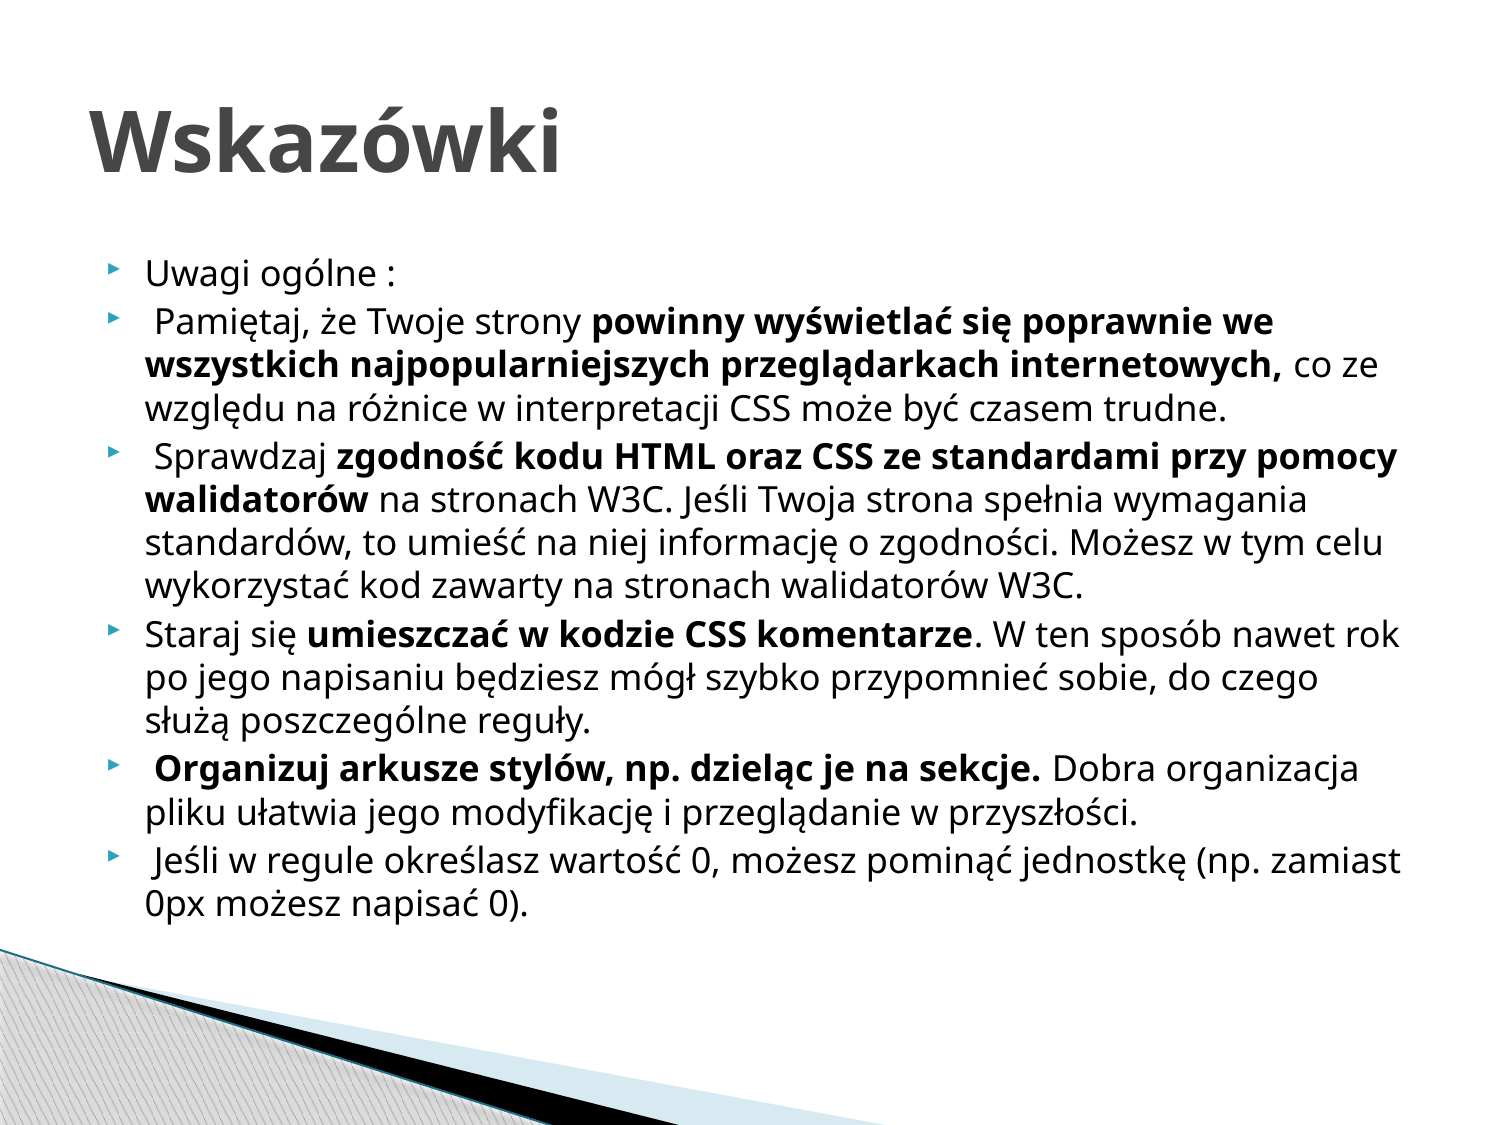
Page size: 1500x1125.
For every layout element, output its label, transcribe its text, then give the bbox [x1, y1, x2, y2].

list Uwagi ogólne : Pamiętaj, że Twoje strony powinny wyświetlać się poprawnie we wszystkich najpopularniejszych przeglądarkach internetowych, co ze względu na różnice w interpretacji CSS może być czasem trudne. Sprawdzaj zgodność kodu HTML oraz CSS ze standardami przy pomocy walidatorów na stronach W3C. Jeśli Twoja strona spełnia wymagania standardów, to umieść na niej informację o zgodności. Możesz w tym celu wykorzystać kod zawarty na stronach walidatorów W3C. Staraj się umieszczać w kodzie CSS komentarze. W ten sposób nawet rok po jego napisaniu będziesz mógł szybko przypomnieć sobie, do czego służą poszczególne reguły. Organizuj arkusze stylów, np. dzieląc je na sekcje. Dobra organizacja pliku ułatwia jego modyfikację i przeglądanie w przyszłości. Jeśli w regule określasz wartość 0, możesz pominąć jednostkę (np. zamiast 0px możesz napisać 0). [75, 243, 1425, 986]
title Wskazówki [75, 45, 1425, 233]
